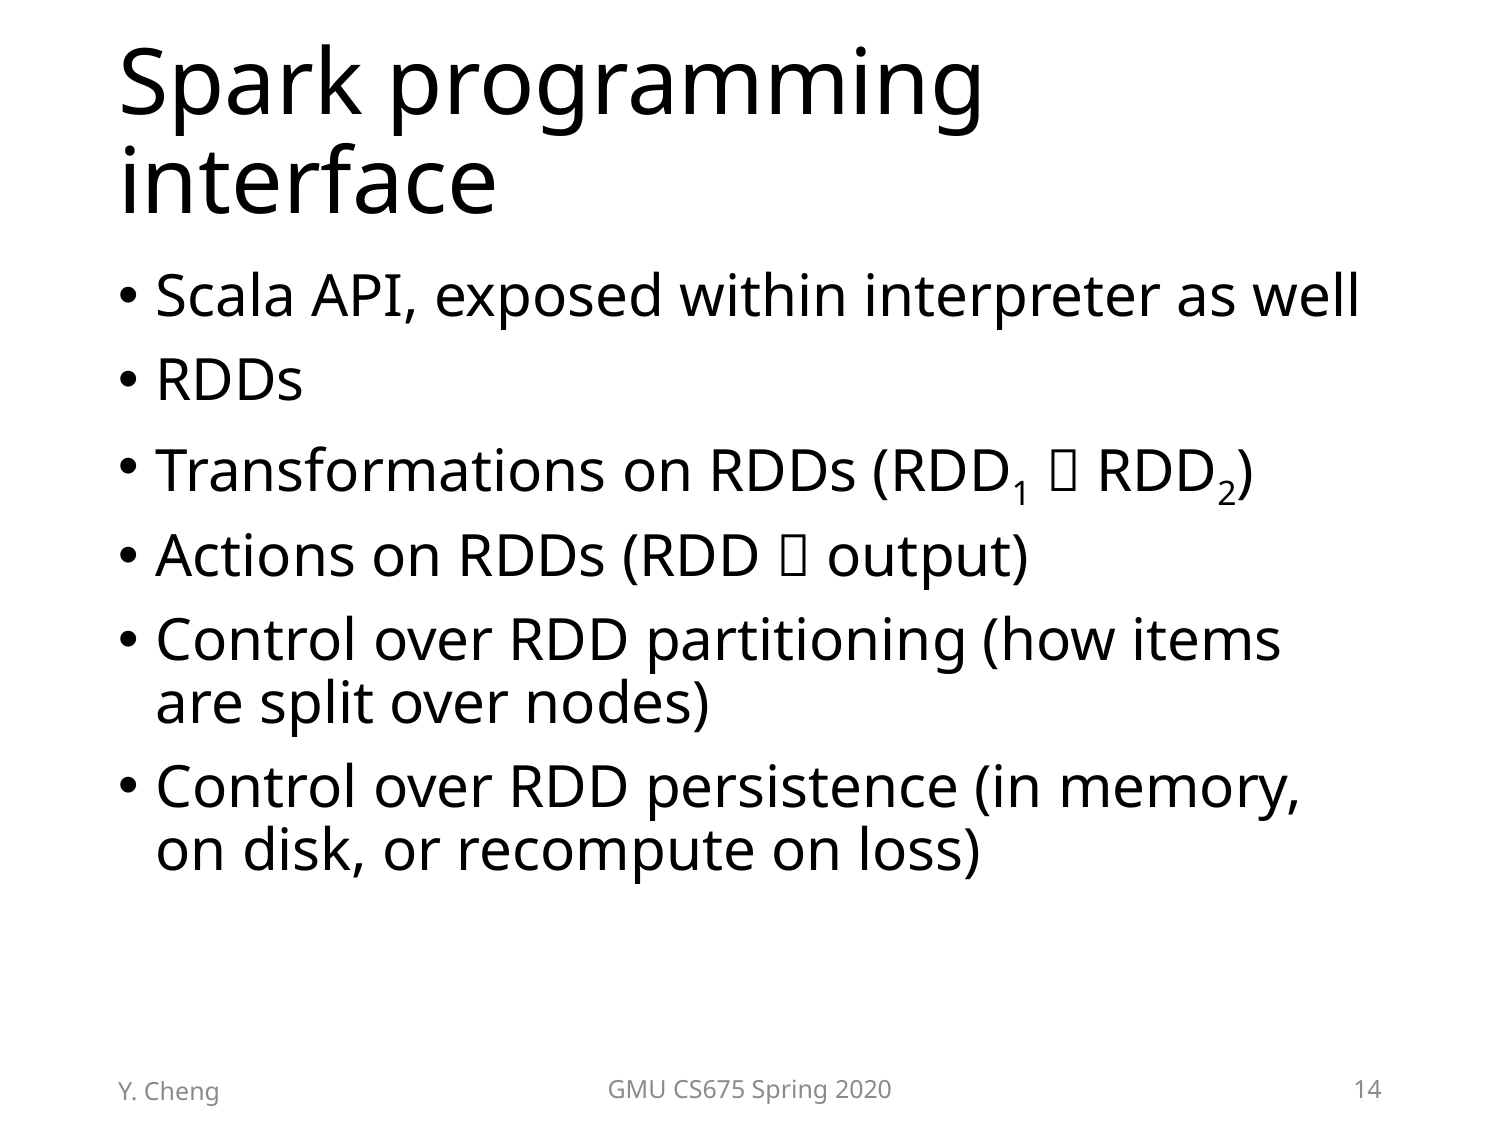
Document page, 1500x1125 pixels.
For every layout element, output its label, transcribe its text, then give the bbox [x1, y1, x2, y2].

title Spark programming interface [103, 25, 1397, 243]
slide_number 14 [1059, 1060, 1397, 1121]
footer GMU CS675 Spring 2020 [496, 1060, 1004, 1121]
list Scala API, exposed within interpreter as well RDDs Transformations on RDDs (RDD1  RDD2) Actions on RDDs (RDD  output) Control over RDD partitioning (how items are split over nodes) Control over RDD persistence (in memory, on disk, or recompute on loss) [103, 258, 1397, 1045]
slide_number Y. Cheng [103, 1060, 441, 1121]
